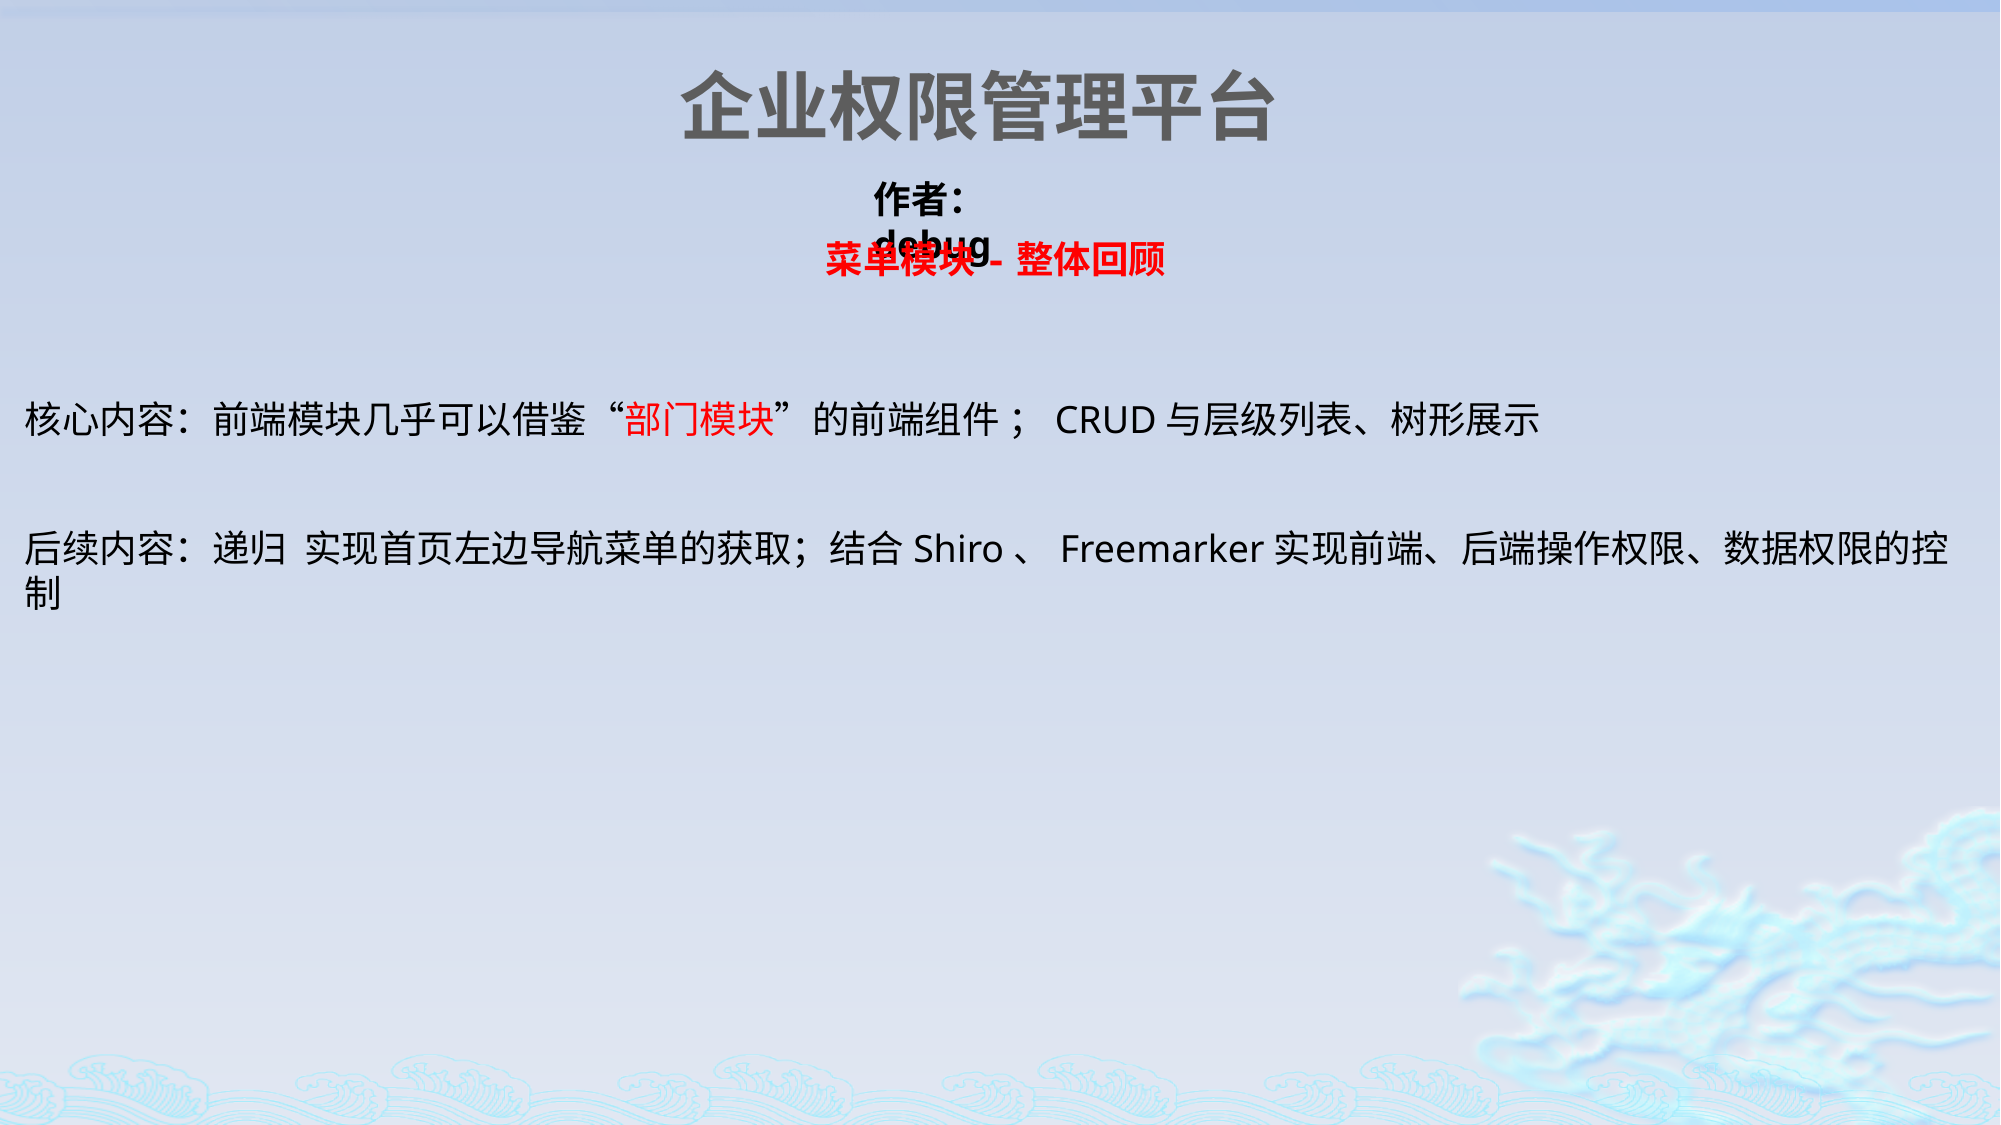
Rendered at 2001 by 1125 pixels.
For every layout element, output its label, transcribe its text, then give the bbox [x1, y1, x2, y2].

text_box 企业权限管理平台 [664, 52, 1295, 158]
text_box 菜单模块-整体回顾 [811, 228, 1263, 289]
text_box 核心内容：前端模块几乎可以借鉴“部门模块”的前端组件 ；CRUD与层级列表、树形展示 [10, 388, 1908, 449]
text_box 后续内容：递归 实现首页左边导航菜单的获取；结合Shiro、Freemarker实现前端、后端操作权限、数据权限的控制 [10, 517, 1967, 623]
text_box 作者：debug [858, 168, 1125, 228]
